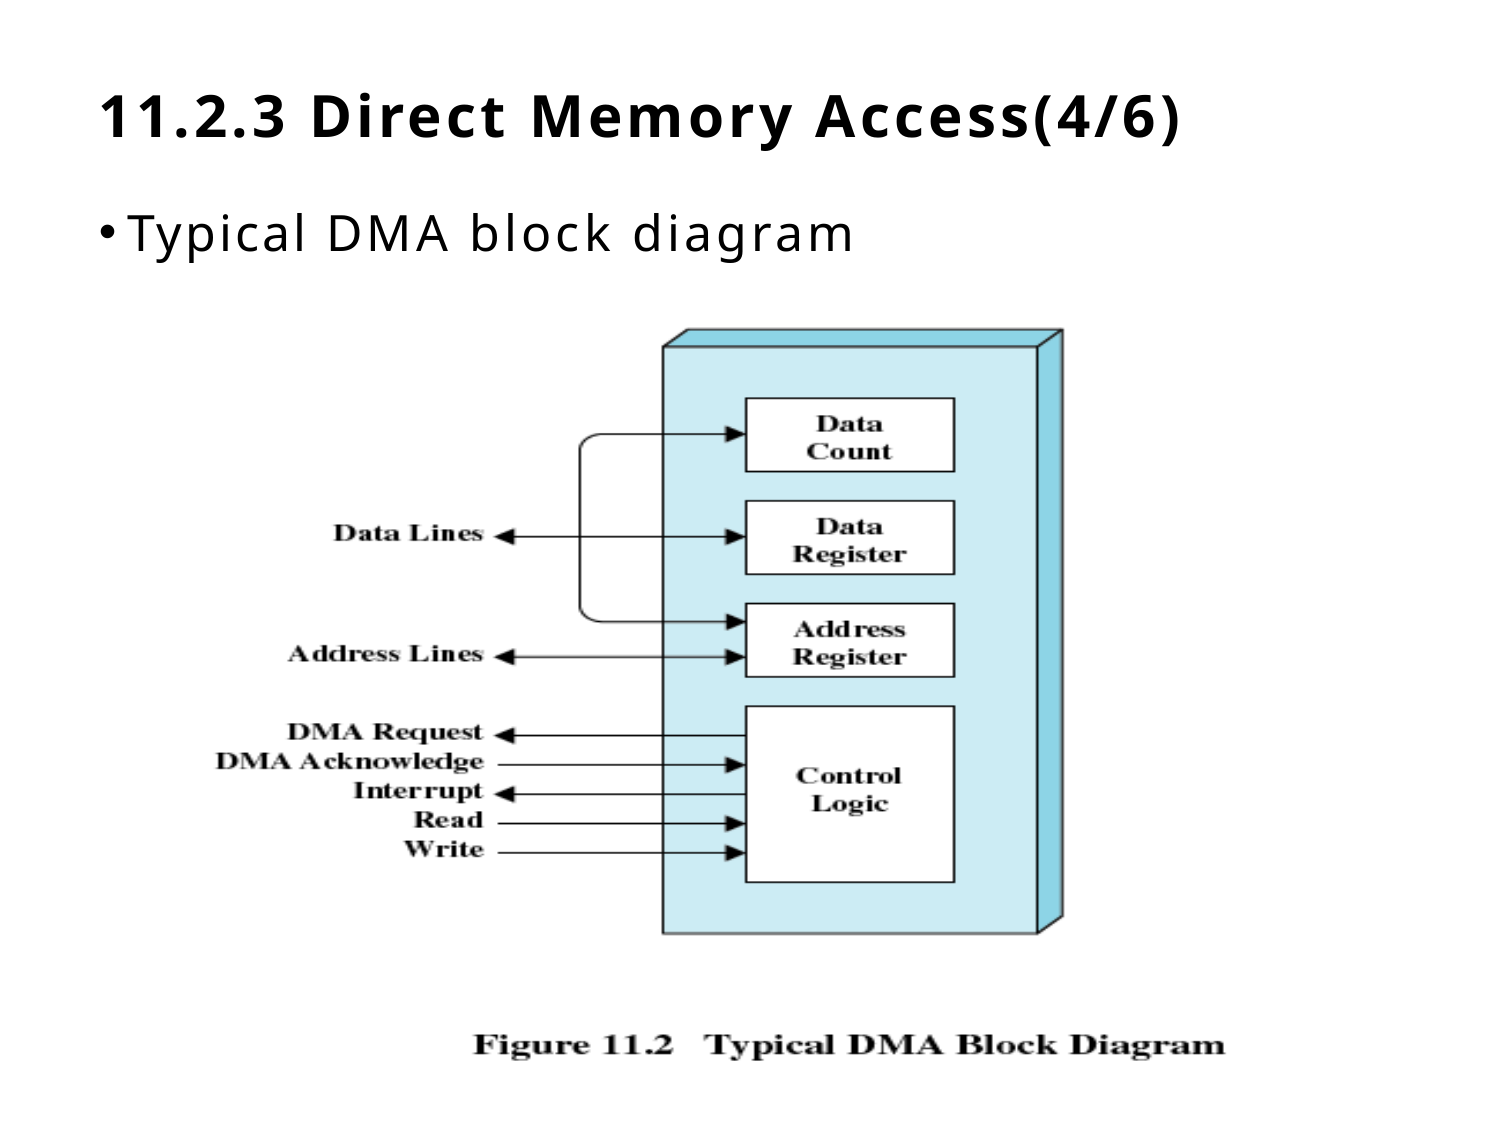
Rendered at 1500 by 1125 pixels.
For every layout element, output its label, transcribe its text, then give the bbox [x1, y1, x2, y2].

picture [212, 313, 1247, 1074]
slide_number [1059, 1041, 1392, 1094]
title 11.2.3 Direct Memory Access(4/6) [81, 72, 1418, 146]
list Typical DMA block diagram [81, 183, 1418, 1041]
